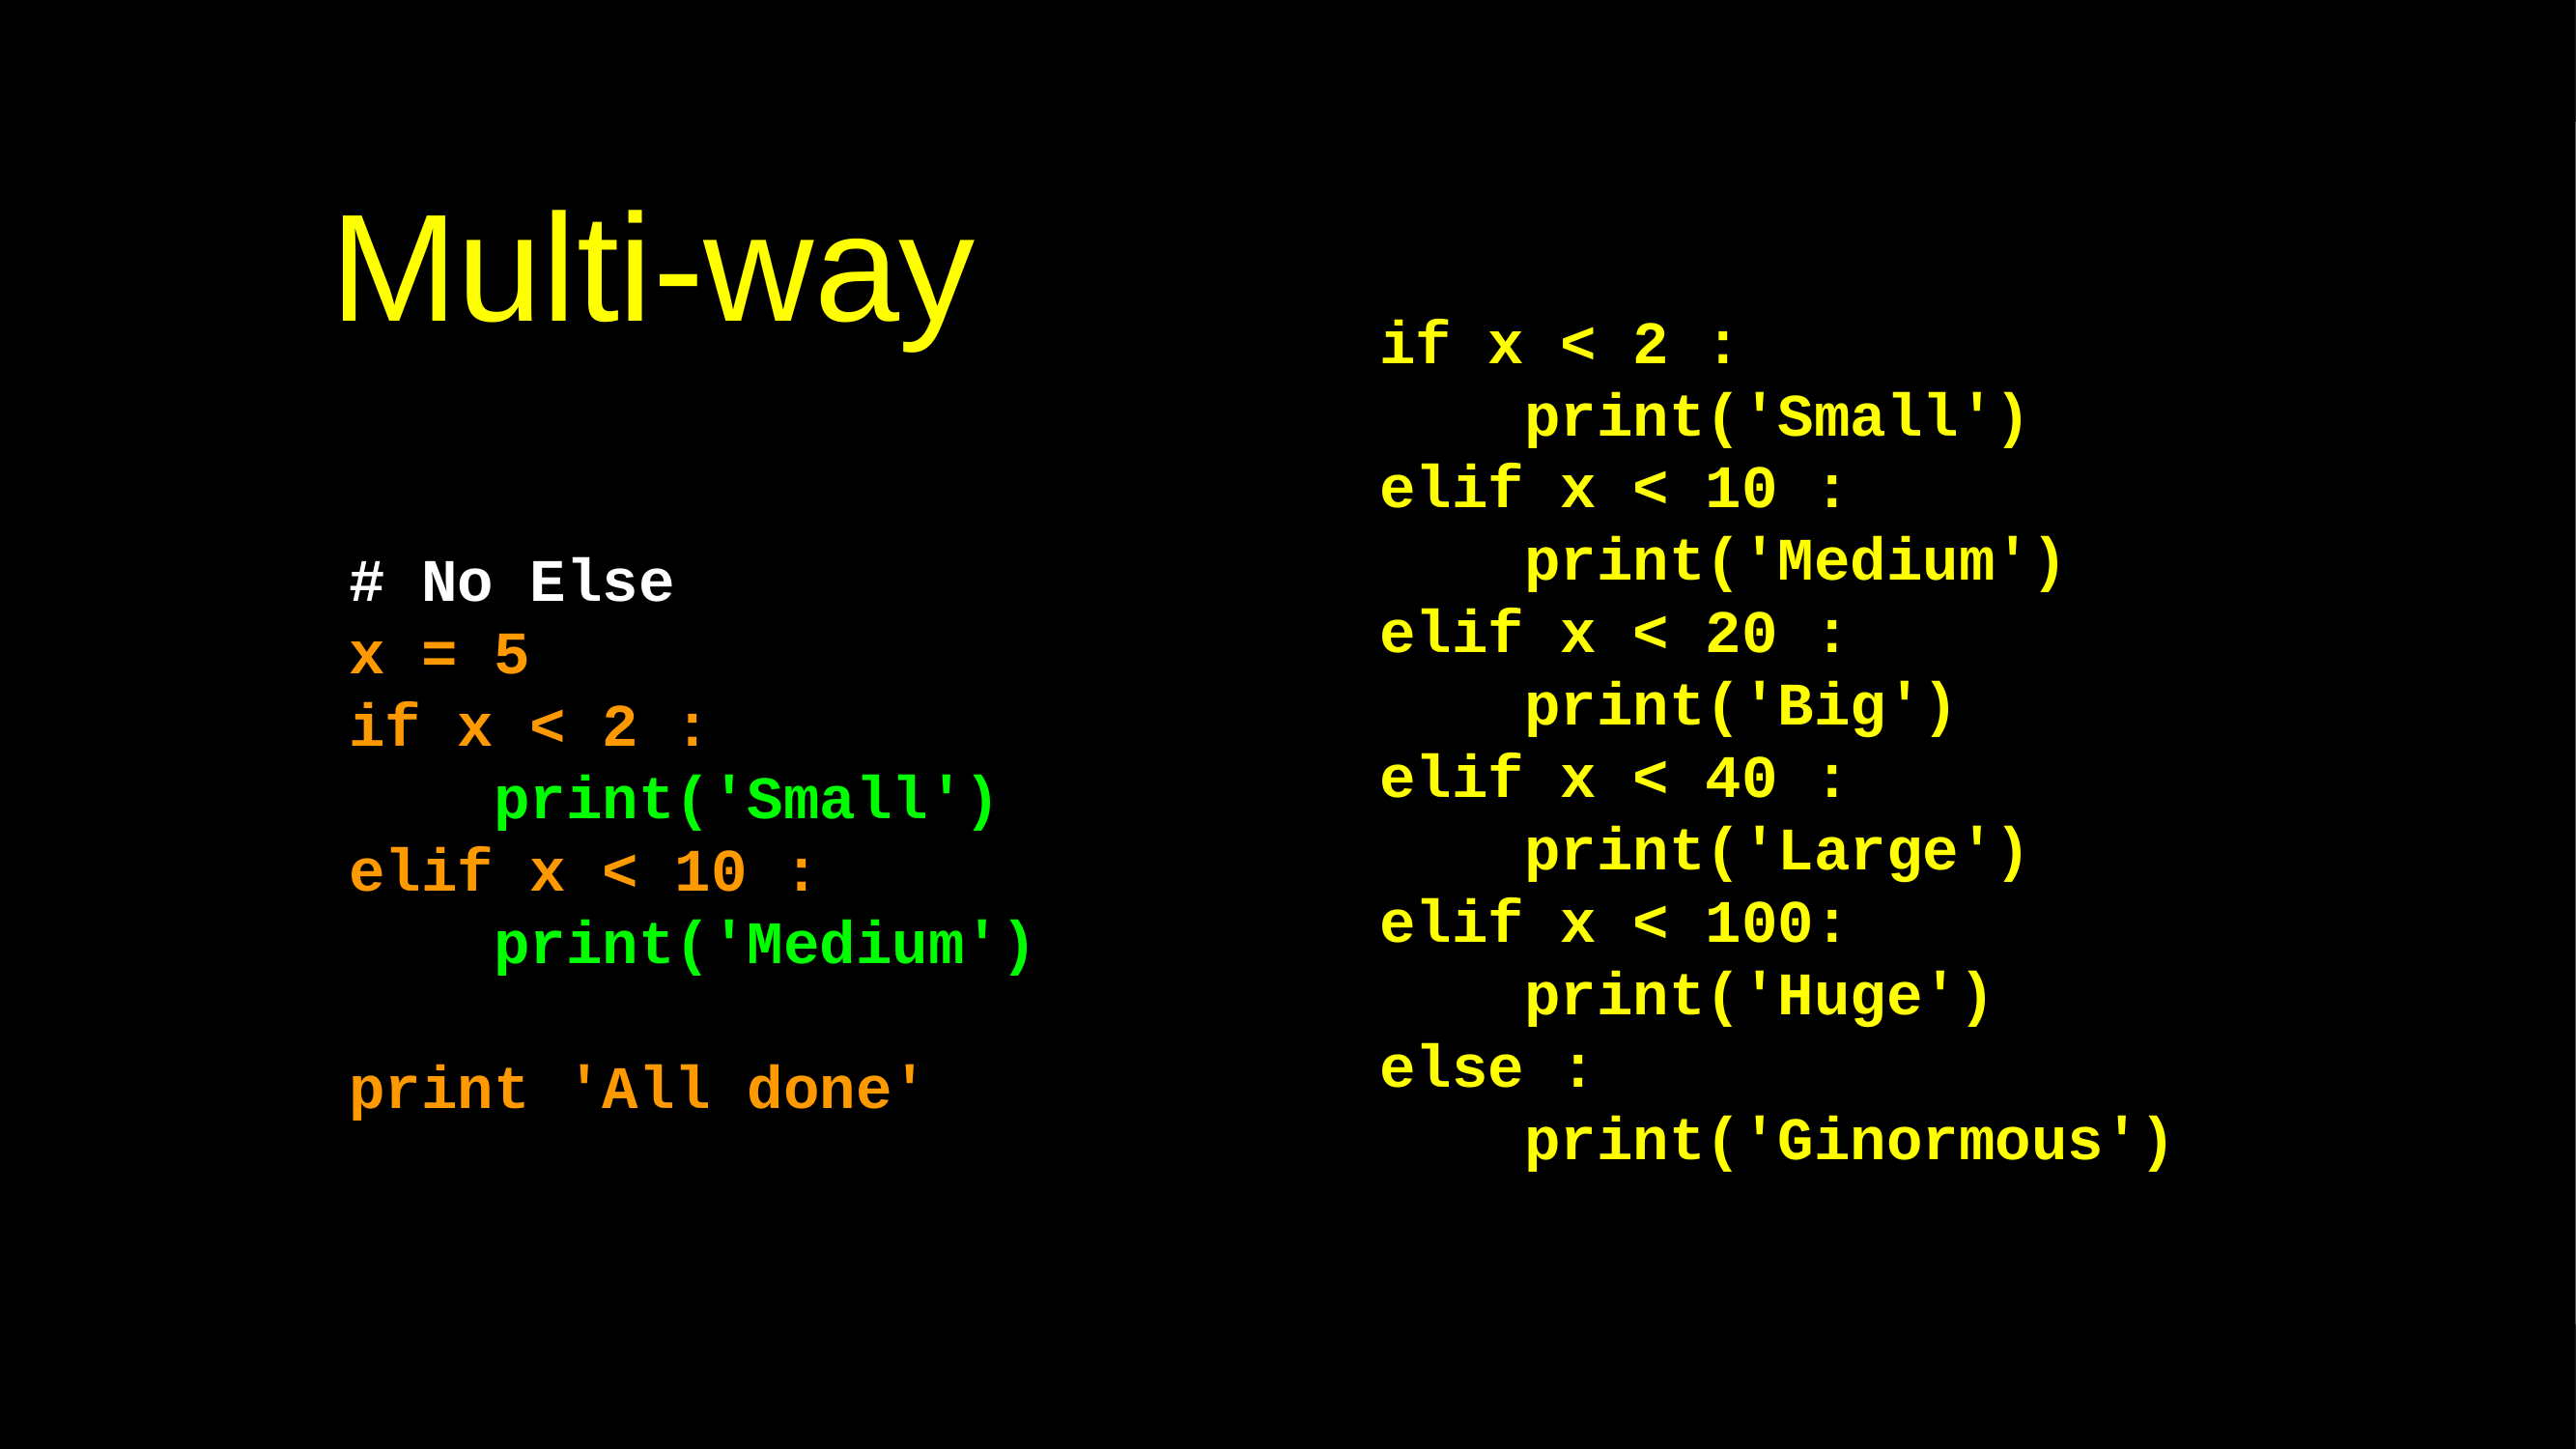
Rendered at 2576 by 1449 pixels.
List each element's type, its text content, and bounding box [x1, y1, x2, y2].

title Multi-way [183, 118, 1124, 403]
text_box if x < 2 : print('Small') elif x < 10 : print('Medium') elif x < 20 : print('Big') elif x < 40 : print('Large') elif x < 100: print('Huge') else : print('Ginormous') [1379, 247, 2400, 1227]
text_box # No Else x = 5 if x < 2 : print('Small') elif x < 10 : print('Medium') print 'All done' [349, 498, 1191, 1163]
